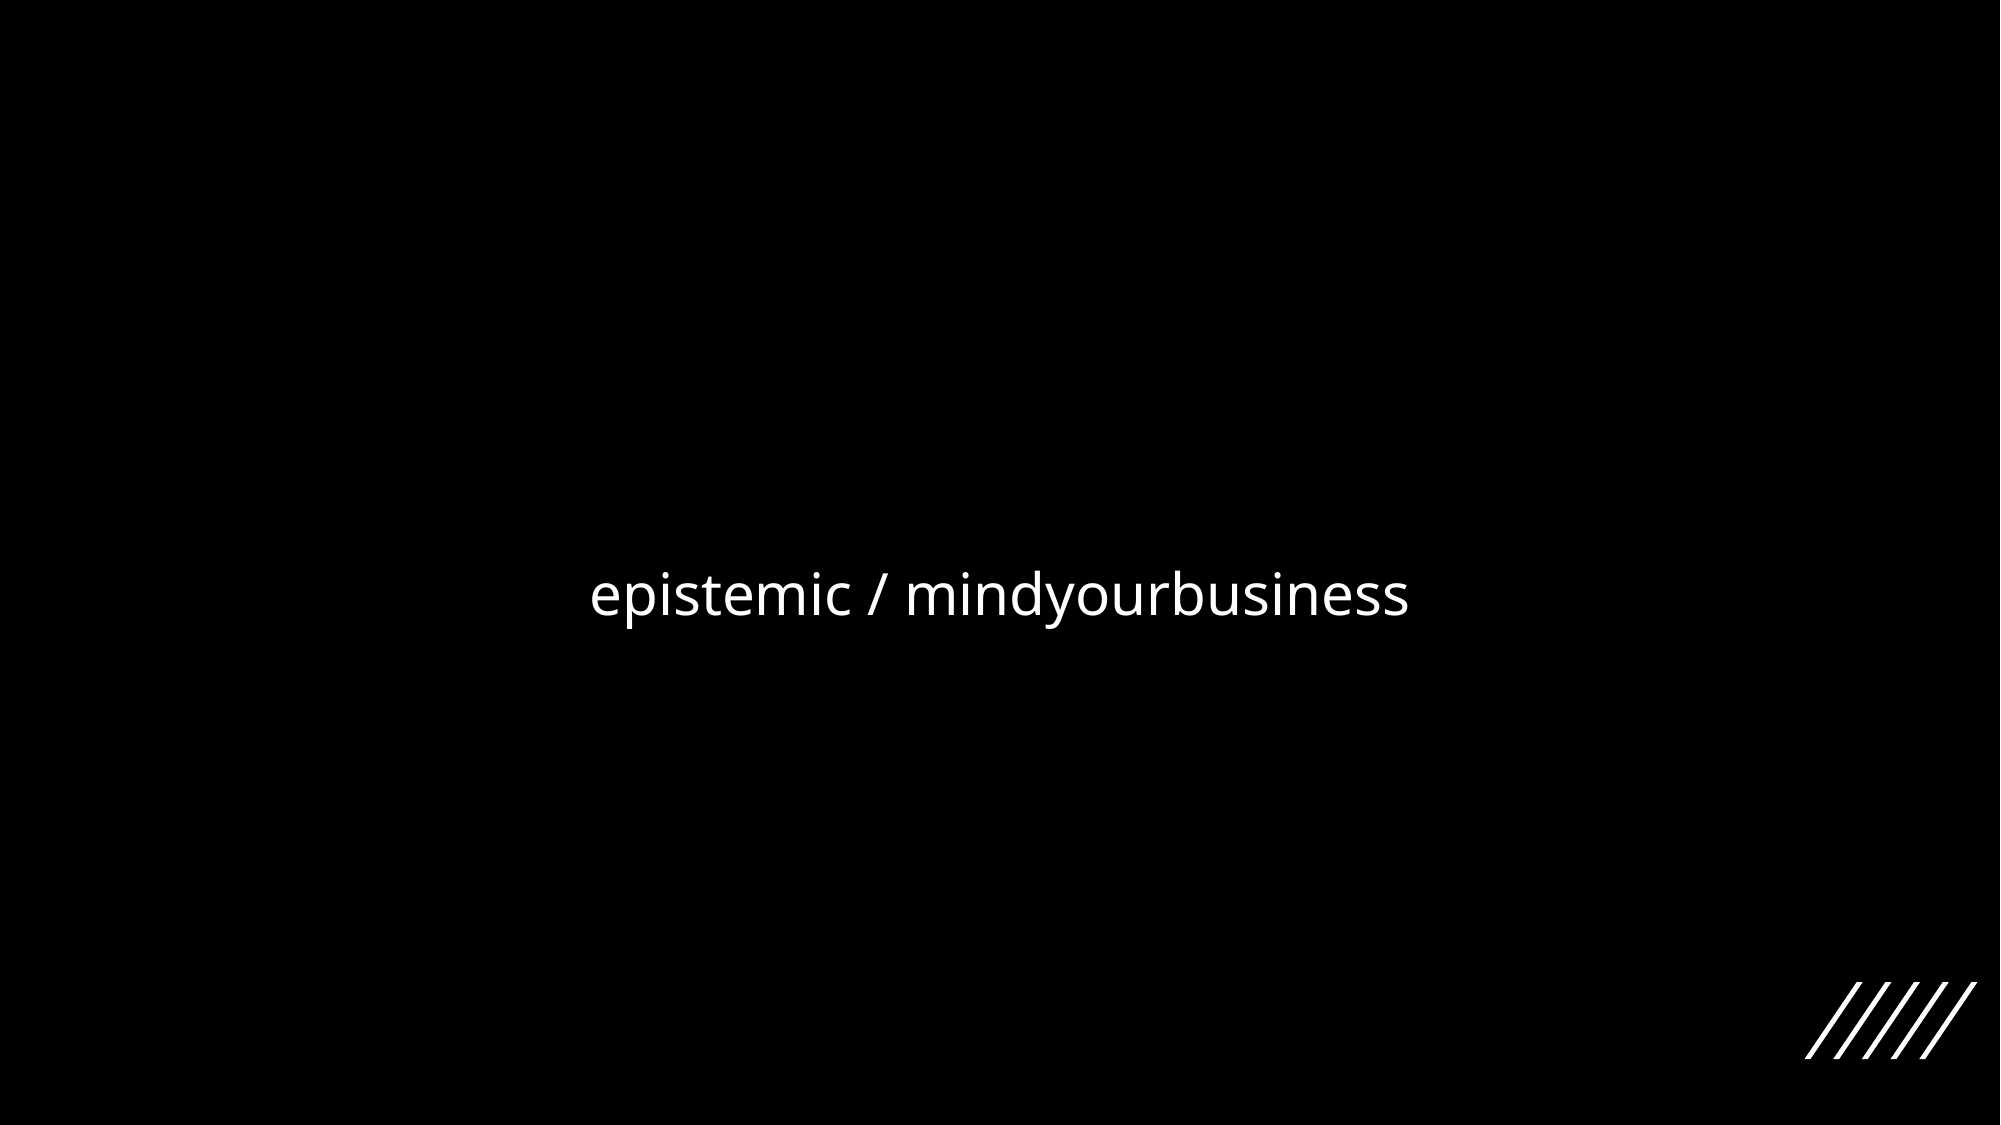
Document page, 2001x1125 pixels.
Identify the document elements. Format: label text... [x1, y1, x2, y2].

list epistemic / mindyourbusiness [137, 299, 1863, 1014]
